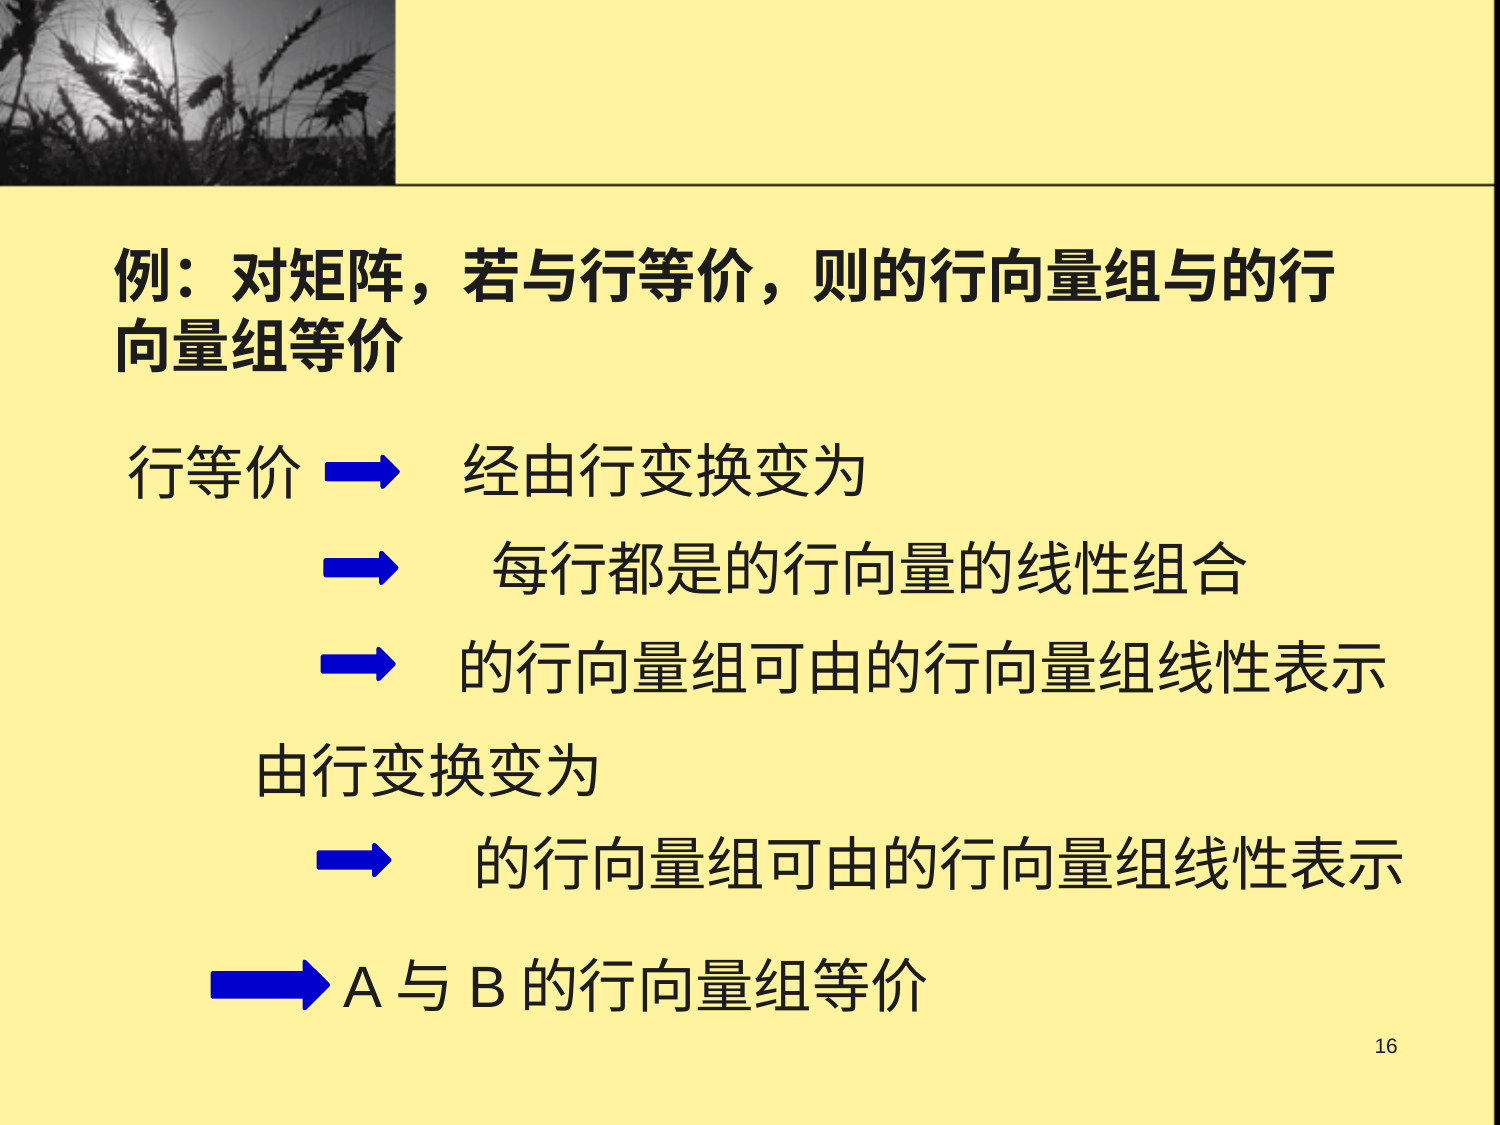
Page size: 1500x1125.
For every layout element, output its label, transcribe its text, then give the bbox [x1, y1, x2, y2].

text_box [324, 454, 400, 489]
text_box [323, 550, 399, 585]
text_box [210, 959, 331, 1011]
picture [0, 0, 1500, 1125]
text_box [320, 646, 396, 682]
text_box 行等价 [112, 428, 318, 514]
text_box A与B的行向量组等价 [328, 942, 944, 1027]
text_box [316, 842, 392, 878]
slide_number 16 [1199, 1024, 1413, 1101]
